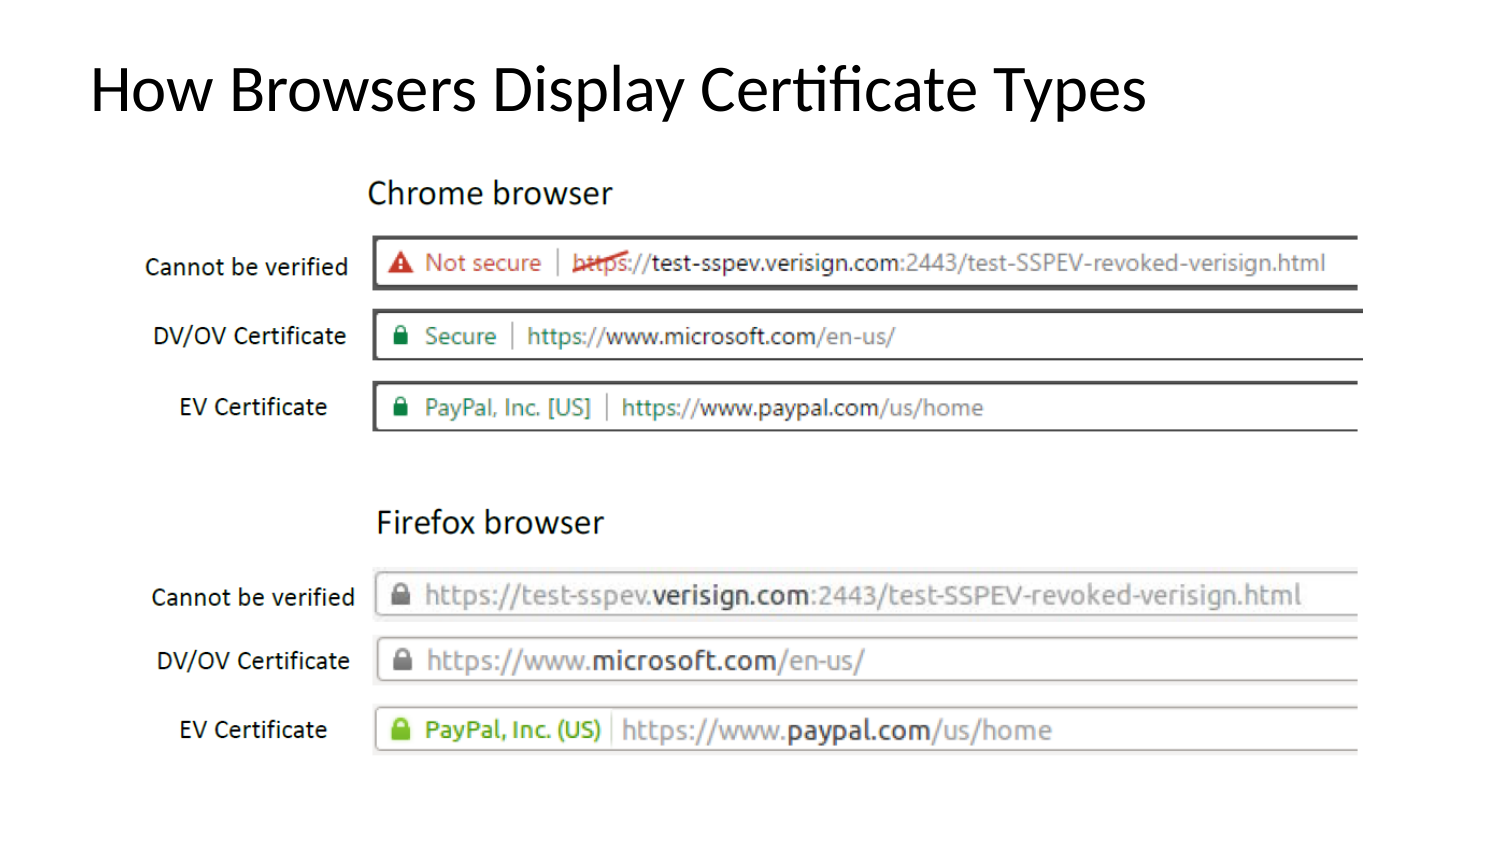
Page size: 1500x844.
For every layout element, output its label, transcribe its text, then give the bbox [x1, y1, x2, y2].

title How Browsers Display Certificate Types [75, 14, 1263, 155]
picture [137, 171, 1363, 766]
